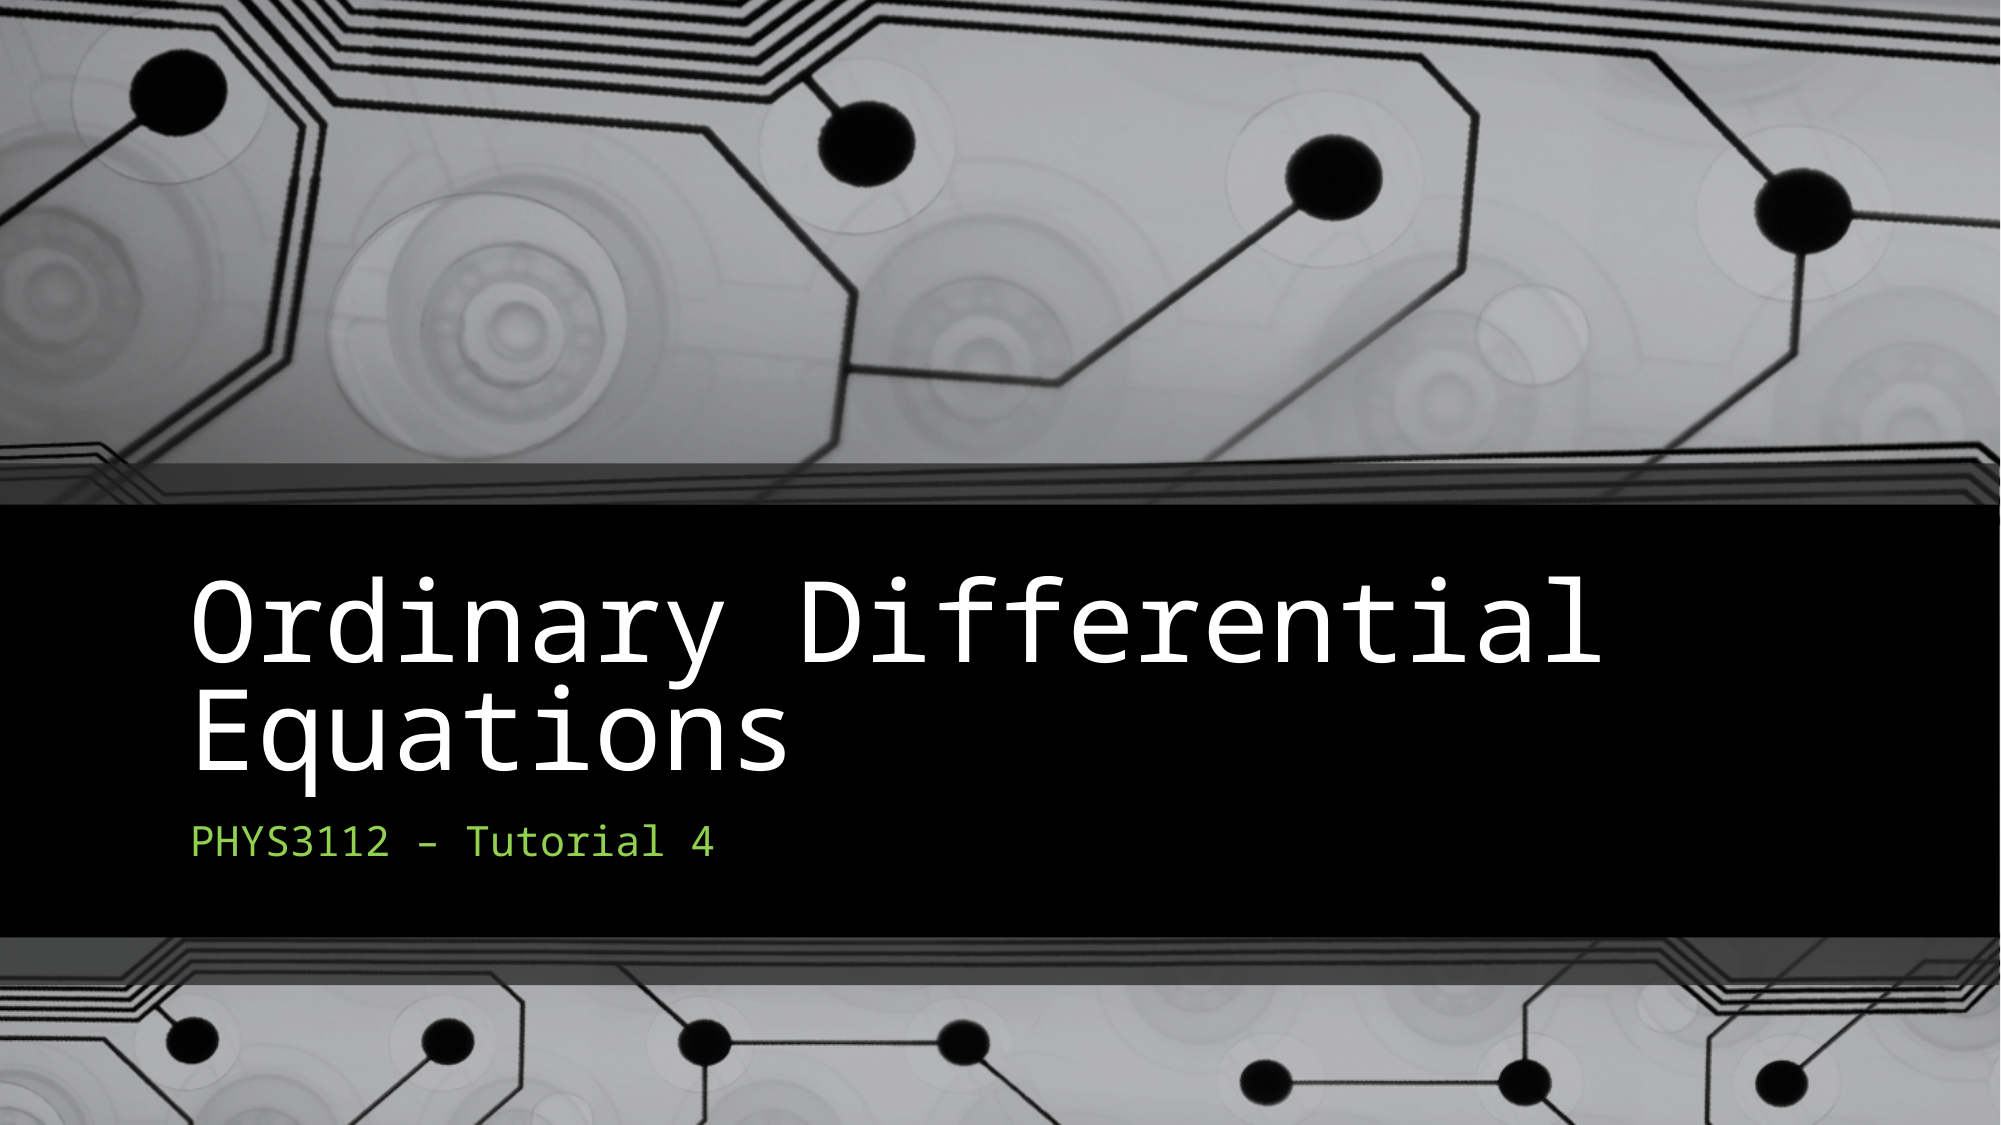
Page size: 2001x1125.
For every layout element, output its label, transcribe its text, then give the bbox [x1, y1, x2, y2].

title Ordinary Differential Equations [174, 519, 1825, 800]
subtitle PHYS3112 – Tutorial 4 [174, 812, 1825, 925]
picture [0, 0, 2001, 1125]
